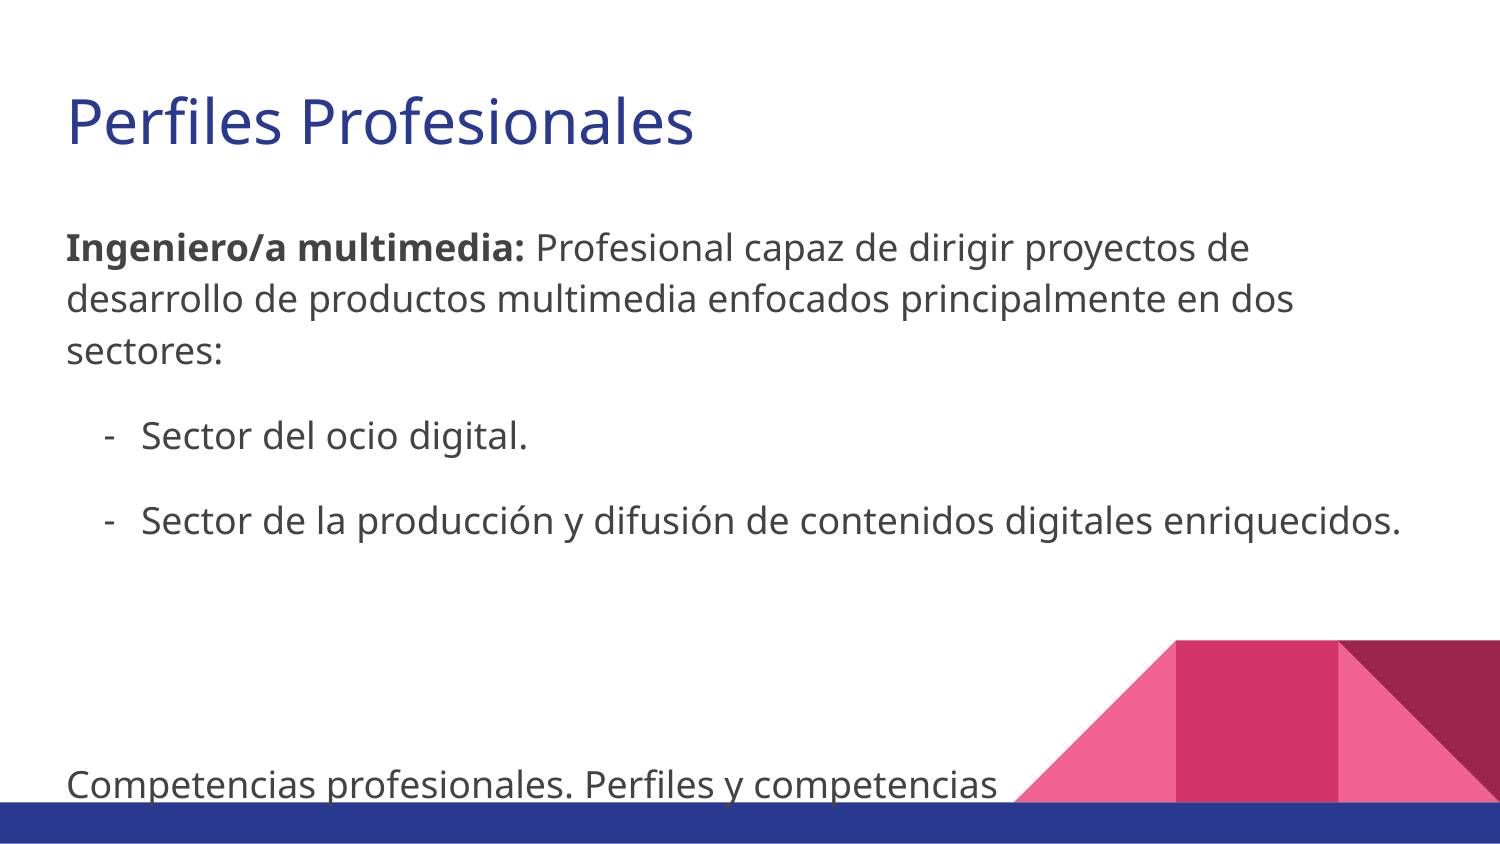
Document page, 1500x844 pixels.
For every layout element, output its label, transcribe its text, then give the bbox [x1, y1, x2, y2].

title Perfiles Profesionales [51, 67, 1449, 167]
subtitle Competencias profesionales. Perfiles y competencias [51, 739, 1400, 811]
list Ingeniero/a multimedia: Profesional capaz de dirigir proyectos de desarrollo de productos multimedia enfocados principalmente en dos sectores: Sector del ocio digital. Sector de la producción y difusión de contenidos digitales enriquecidos. [51, 201, 1449, 750]
